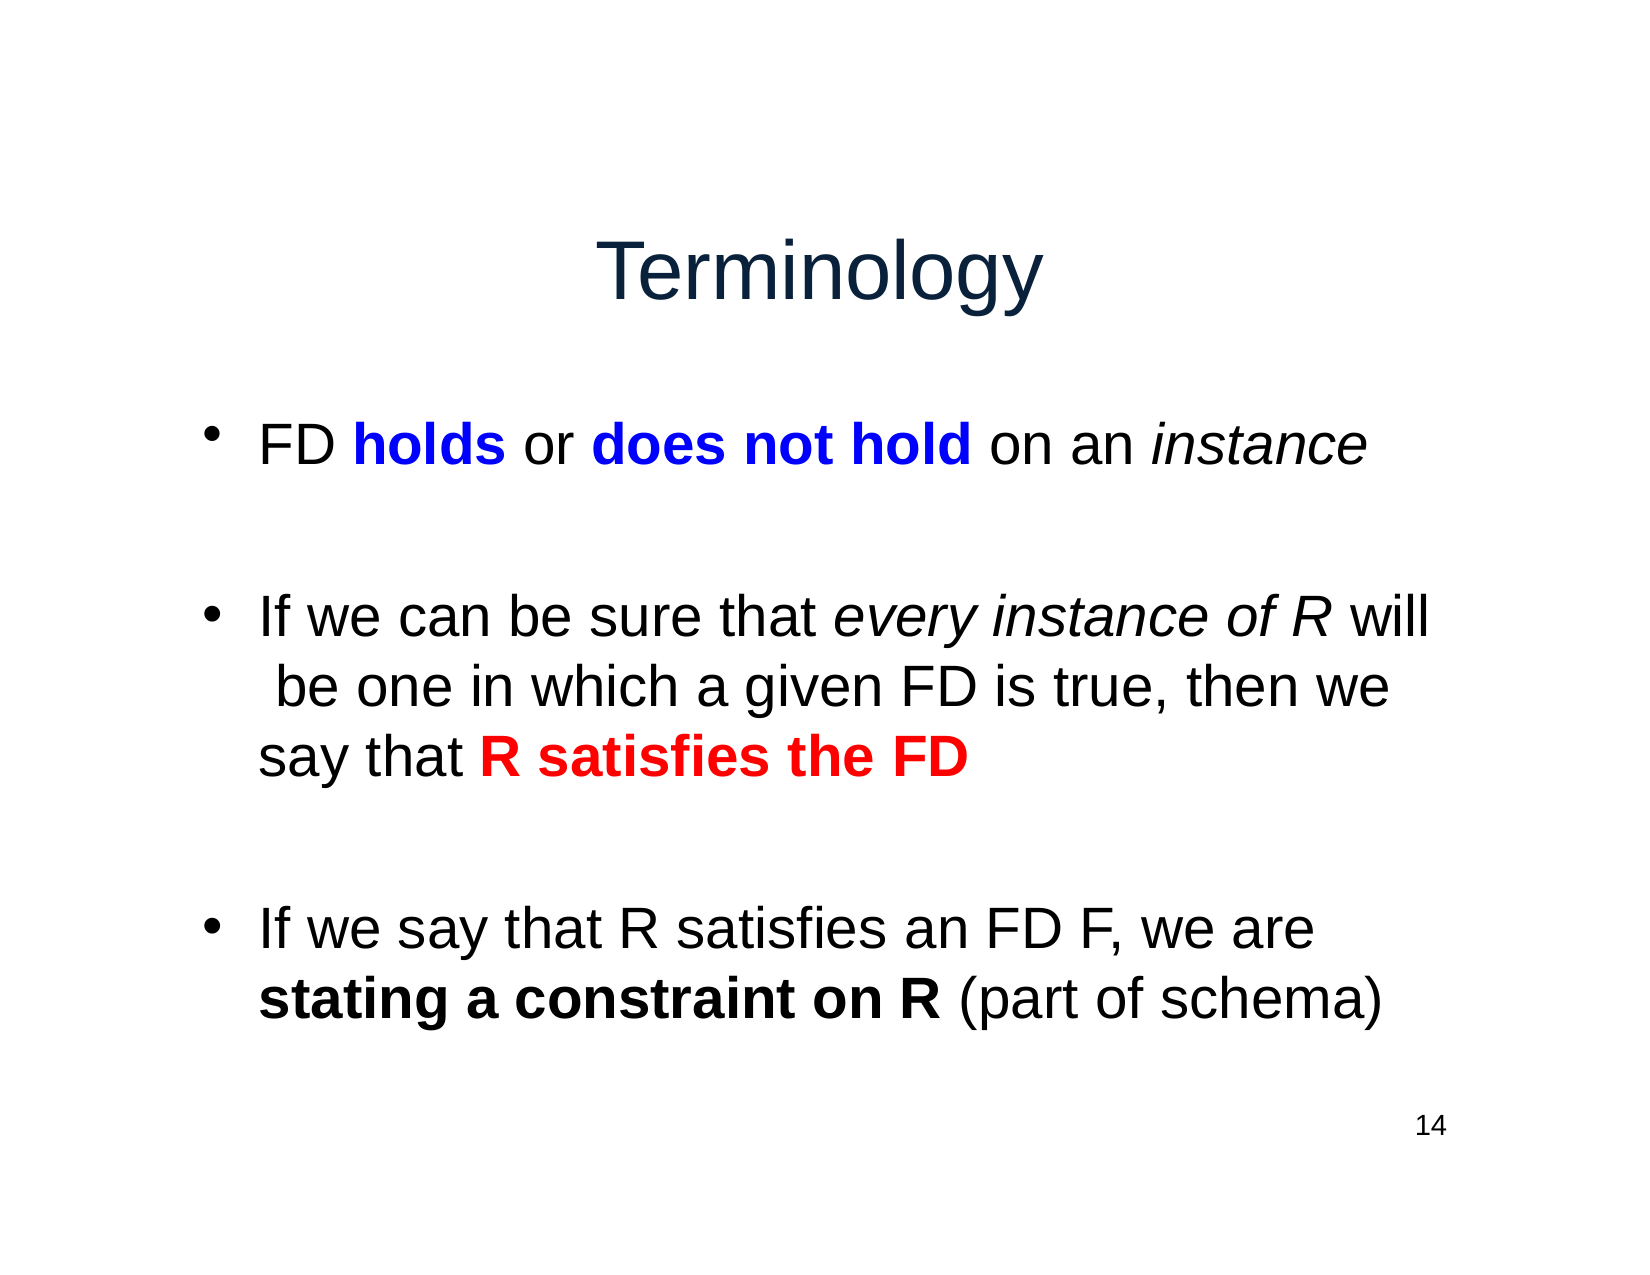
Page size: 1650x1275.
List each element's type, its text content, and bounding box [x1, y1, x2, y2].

title Terminology [593, 214, 1057, 403]
text_box FD holds or does not hold on an instance If we can be sure that every instance of R will be one in which a given FD is true, then we say that R satisfies the FD If we say that R satisfies an FD F, we are stating a constraint on R (part of schema) [200, 403, 1433, 1031]
slide_number 14 [1408, 1107, 1454, 1275]
